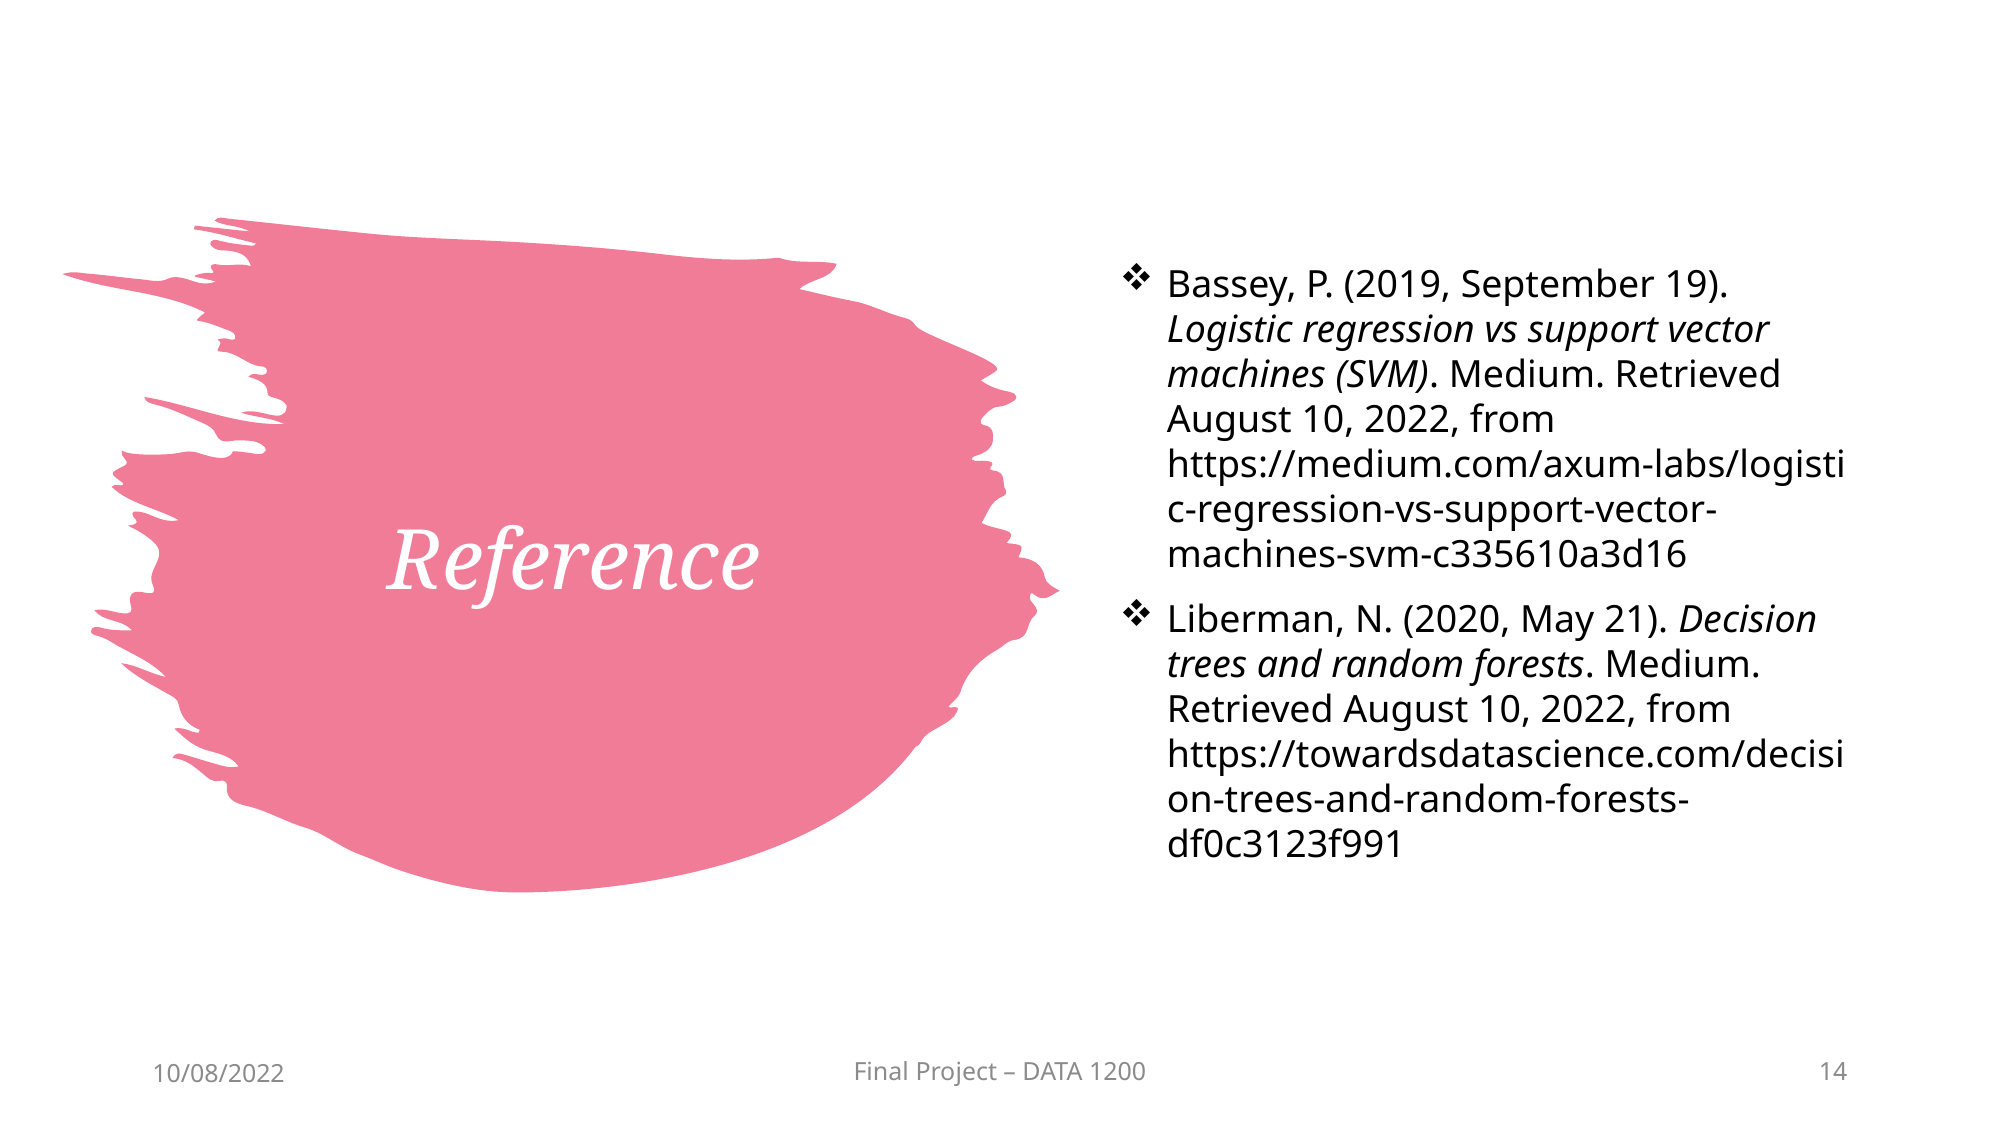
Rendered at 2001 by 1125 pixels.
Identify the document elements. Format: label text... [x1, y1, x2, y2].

list Bassey, P. (2019, September 19). Logistic regression vs support vector machines (SVM). Medium. Retrieved August 10, 2022, from https://medium.com/axum-labs/logistic-regression-vs-support-vector-machines-svm-c335610a3d16 Liberman, N. (2020, May 21). Decision trees and random forests. Medium. Retrieved August 10, 2022, from https://towardsdatascience.com/decision-trees-and-random-forests-df0c3123f991 [1104, 116, 1863, 1009]
slide_number 14 [1412, 1042, 1863, 1103]
title Reference [245, 367, 903, 758]
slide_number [137, 1042, 588, 1103]
footer Final Project – DATA 1200 [662, 1042, 1338, 1103]
